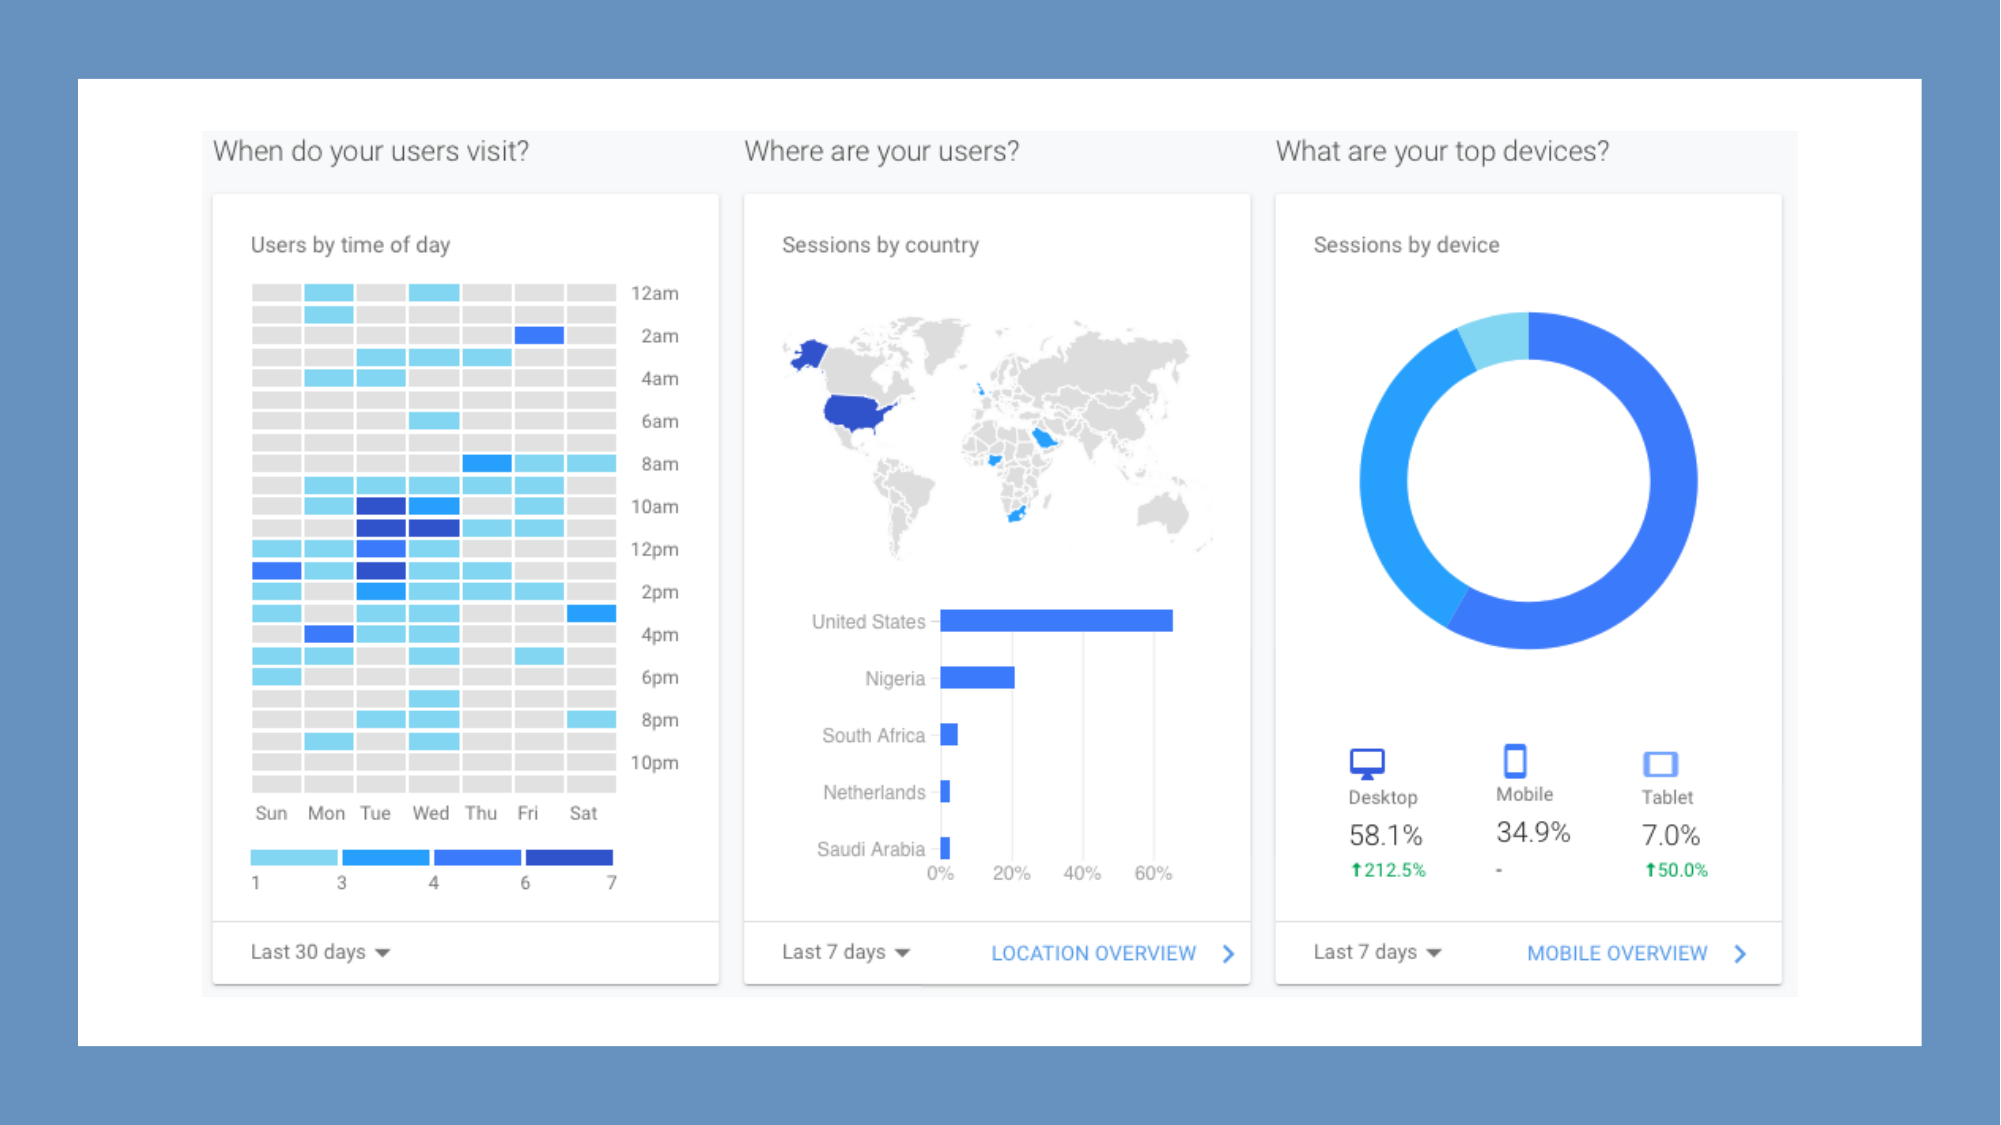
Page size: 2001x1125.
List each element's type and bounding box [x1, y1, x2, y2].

list [202, 130, 1798, 997]
text_box [77, 77, 1923, 1048]
text_box [0, 0, 2000, 1125]
